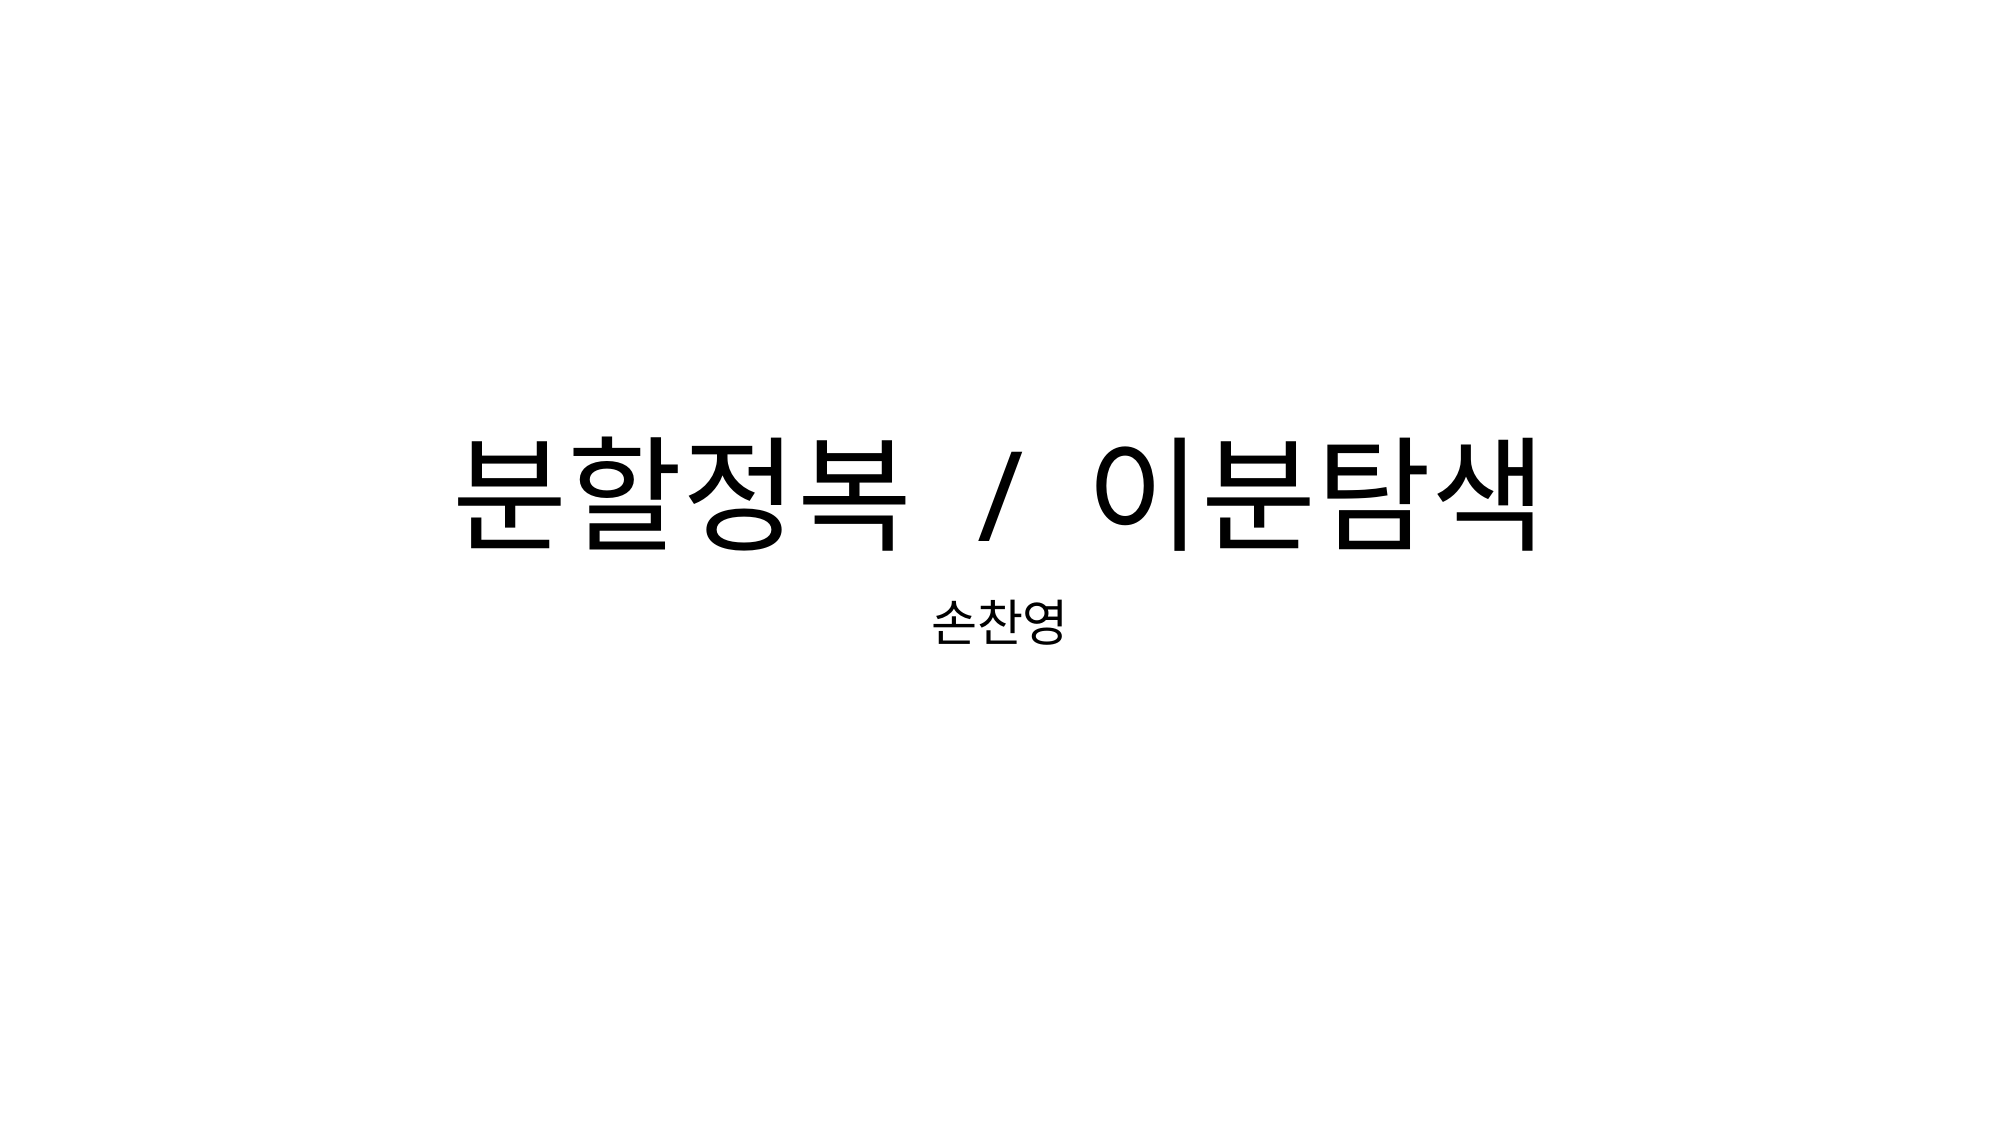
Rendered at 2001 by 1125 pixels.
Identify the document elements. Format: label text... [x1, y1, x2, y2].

title 분할정복 / 이분탐색 [249, 184, 1750, 576]
subtitle 손찬영 [249, 590, 1750, 863]
